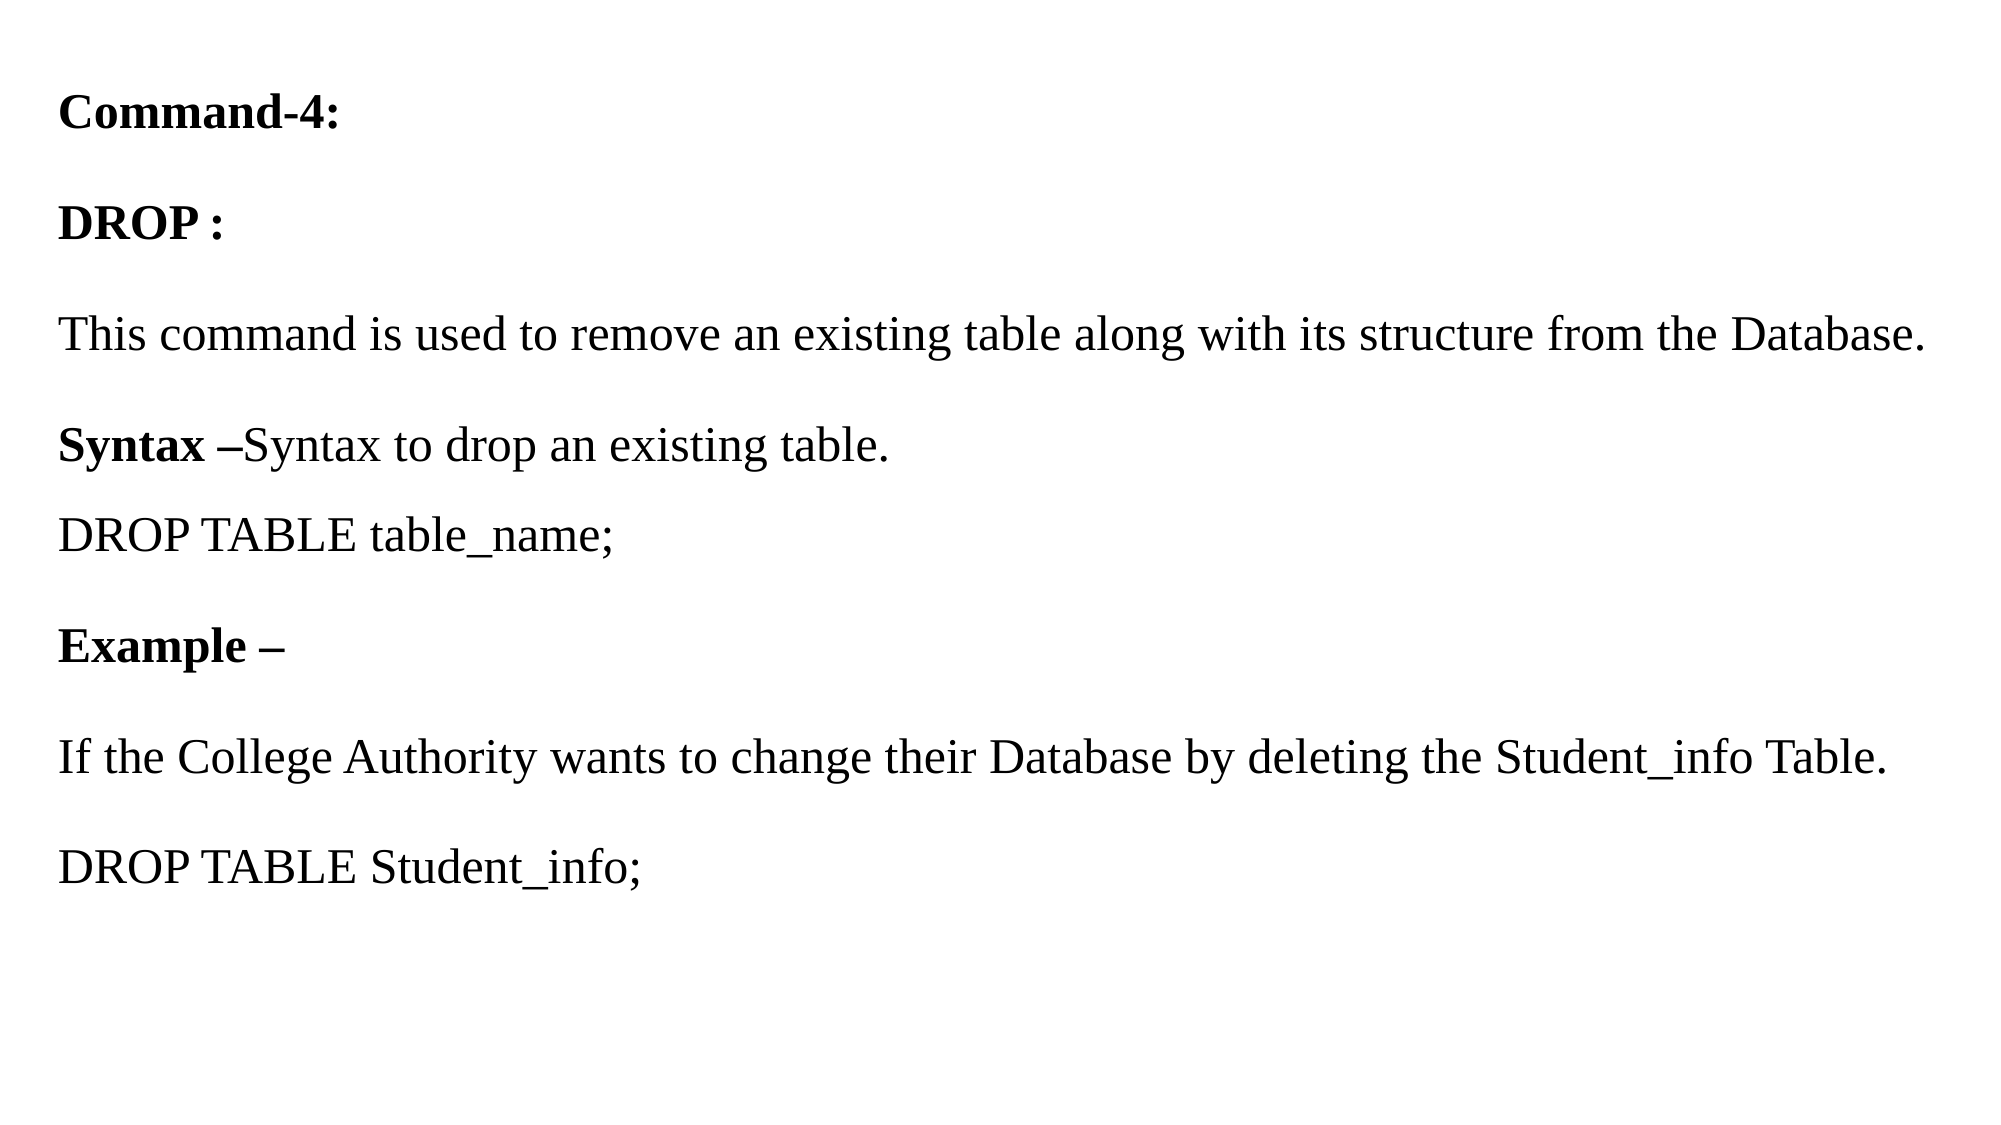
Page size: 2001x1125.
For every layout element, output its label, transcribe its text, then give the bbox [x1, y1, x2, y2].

list Command-4: DROP : This command is used to remove an existing table along with its structure from the Database. Syntax –Syntax to drop an existing table. DROP TABLE table_name; Example – If the College Authority wants to change their Database by deleting the Student_info Table. DROP TABLE Student_info; [42, 41, 1961, 1066]
